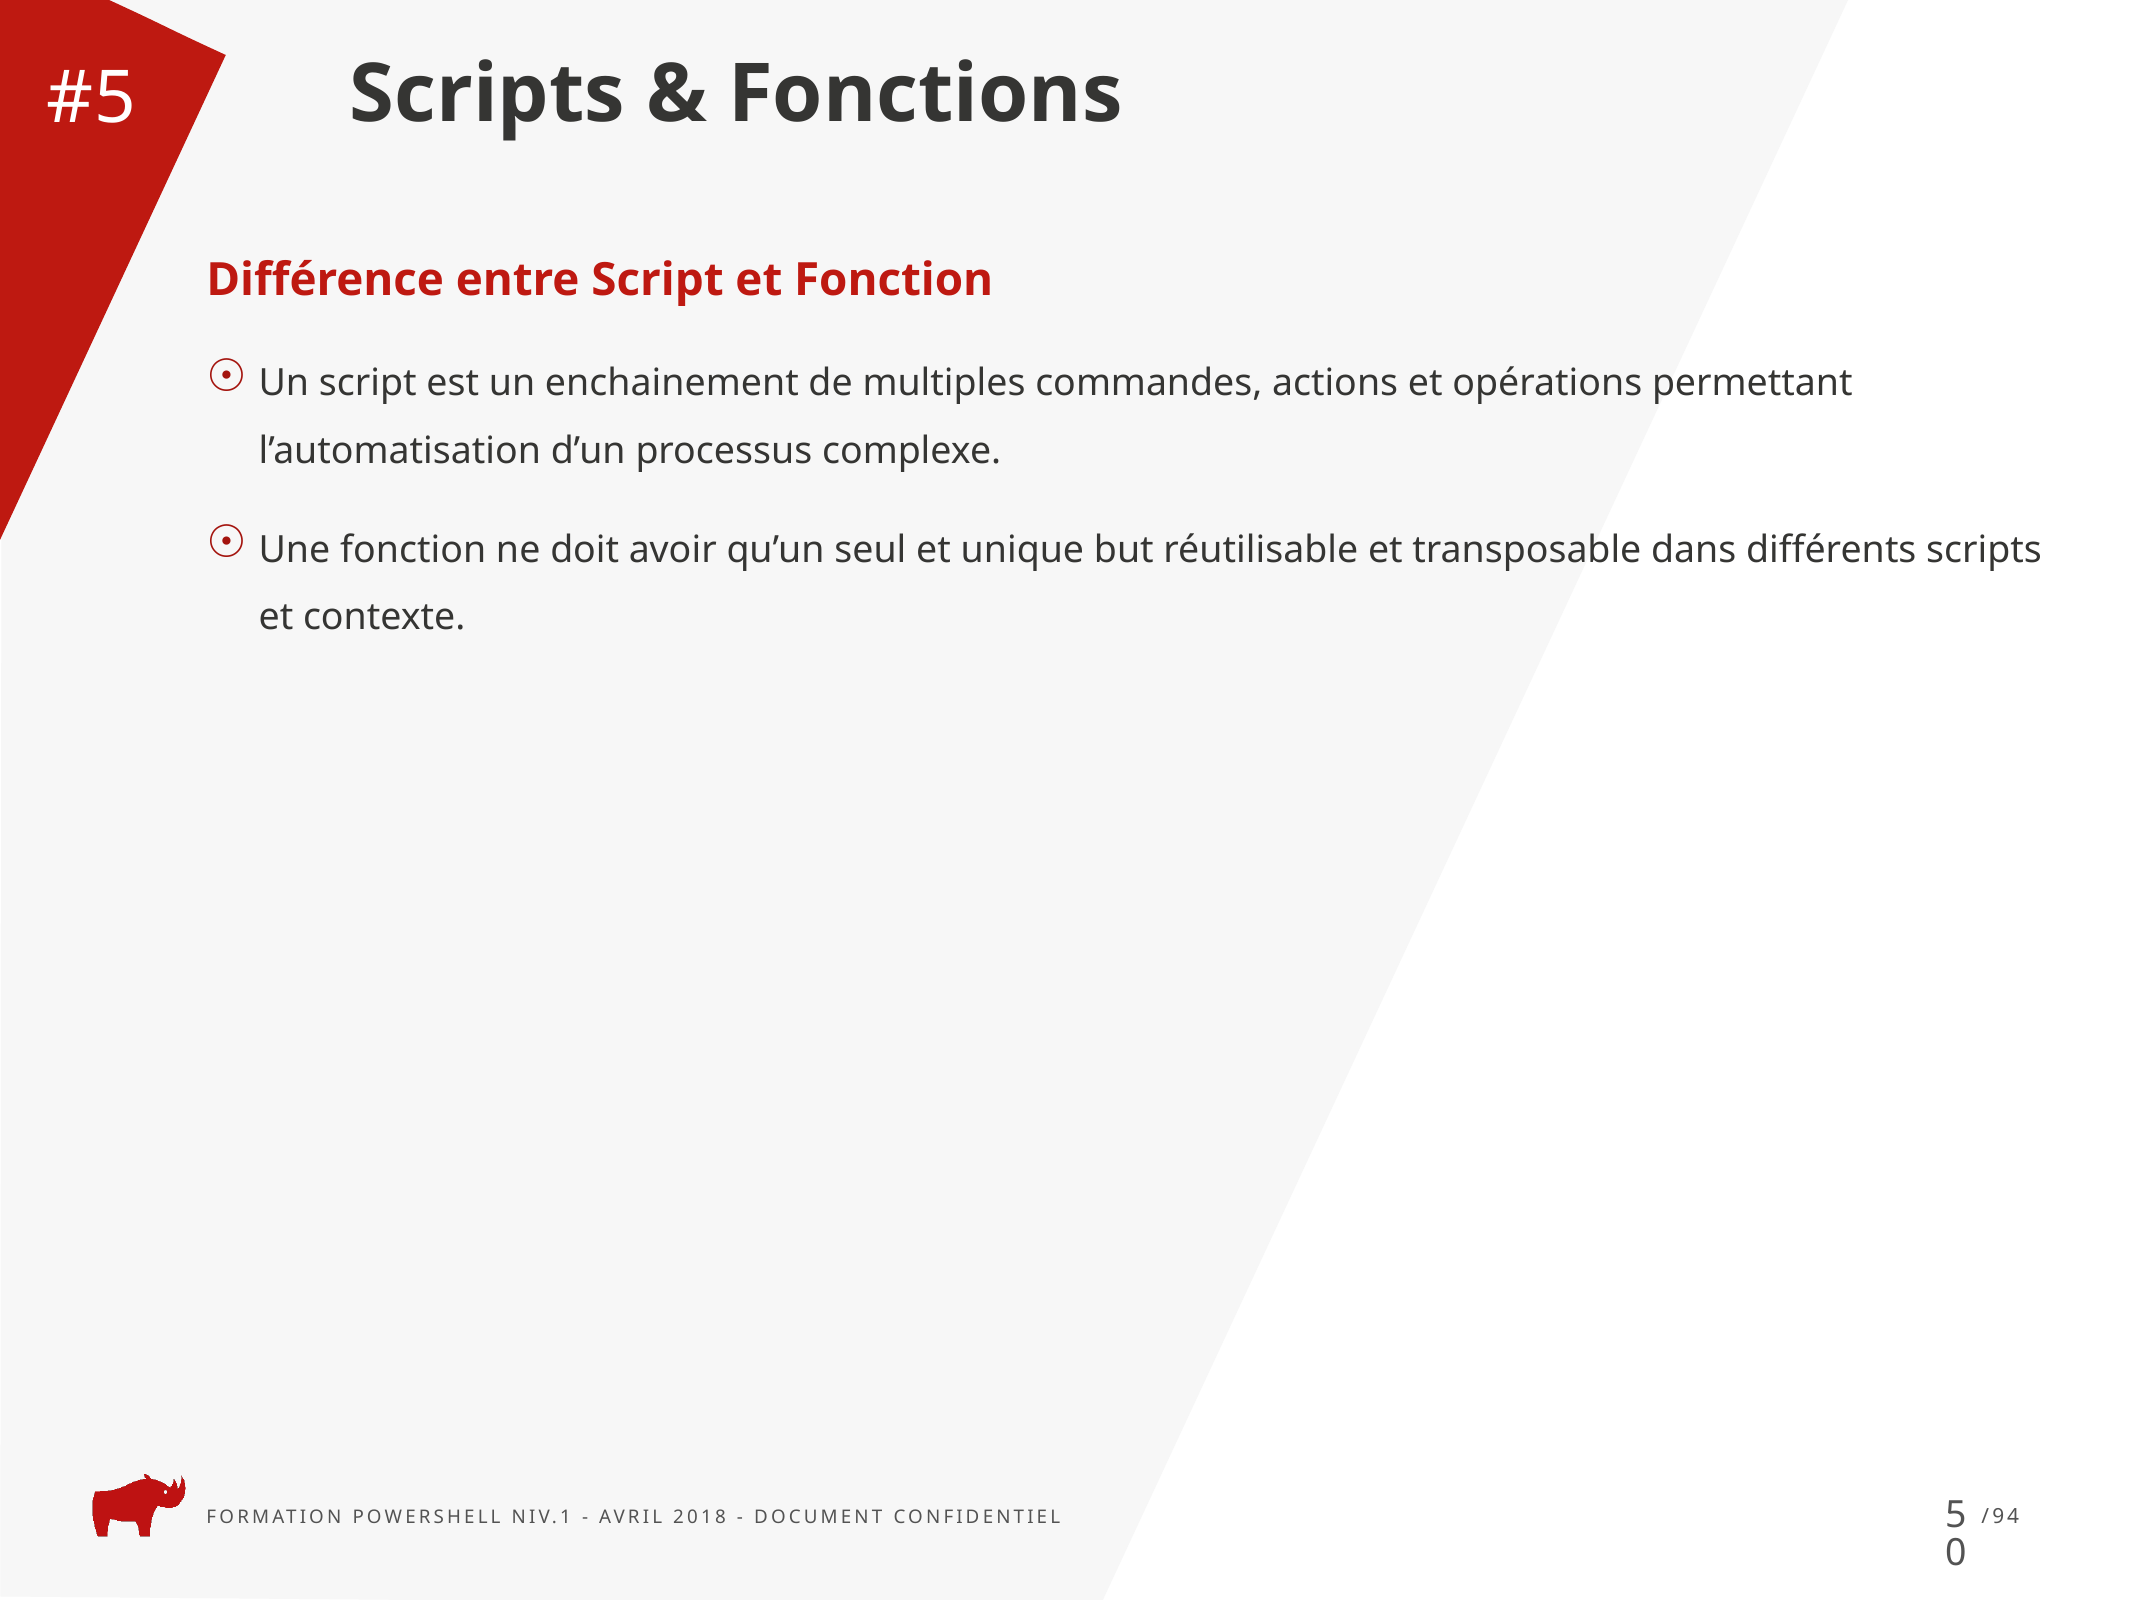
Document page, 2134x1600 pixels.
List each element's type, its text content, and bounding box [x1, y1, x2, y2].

text_box Différence entre Script et Fonction Un script est un enchainement de multiples commandes, actions et opérations permettant l’automatisation d’un processus complexe. Une fonction ne doit avoir qu’un seul et unique but réutilisable et transposable dans différents scripts et contexte. [206, 249, 2088, 1379]
slide_number 50 [1936, 1481, 1979, 1538]
picture [44, 1440, 230, 1572]
text_box #5 [38, 40, 145, 145]
title Scripts & Fonctions [340, 0, 2134, 147]
